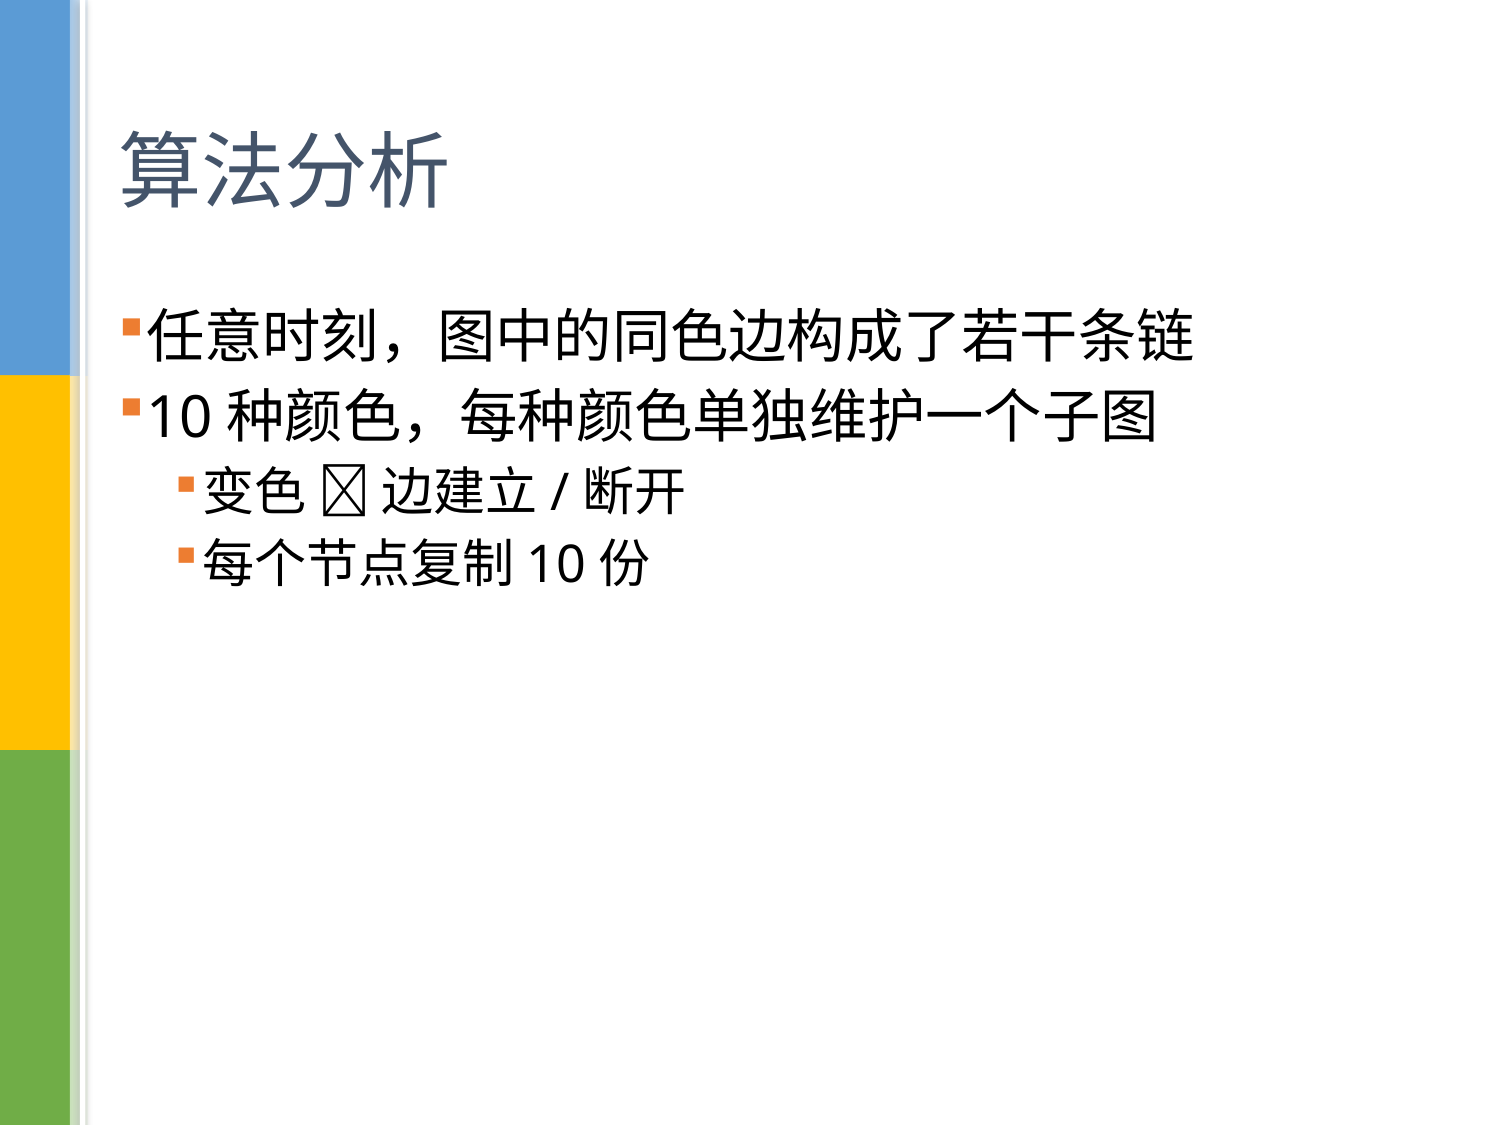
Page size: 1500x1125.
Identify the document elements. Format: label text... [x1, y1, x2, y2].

list 任意时刻，图中的同色边构成了若干条链 10种颜色，每种颜色单独维护一个子图 变色  边建立/断开 每个节点复制10份 [103, 299, 1449, 1090]
title 算法分析 [103, 59, 1397, 278]
